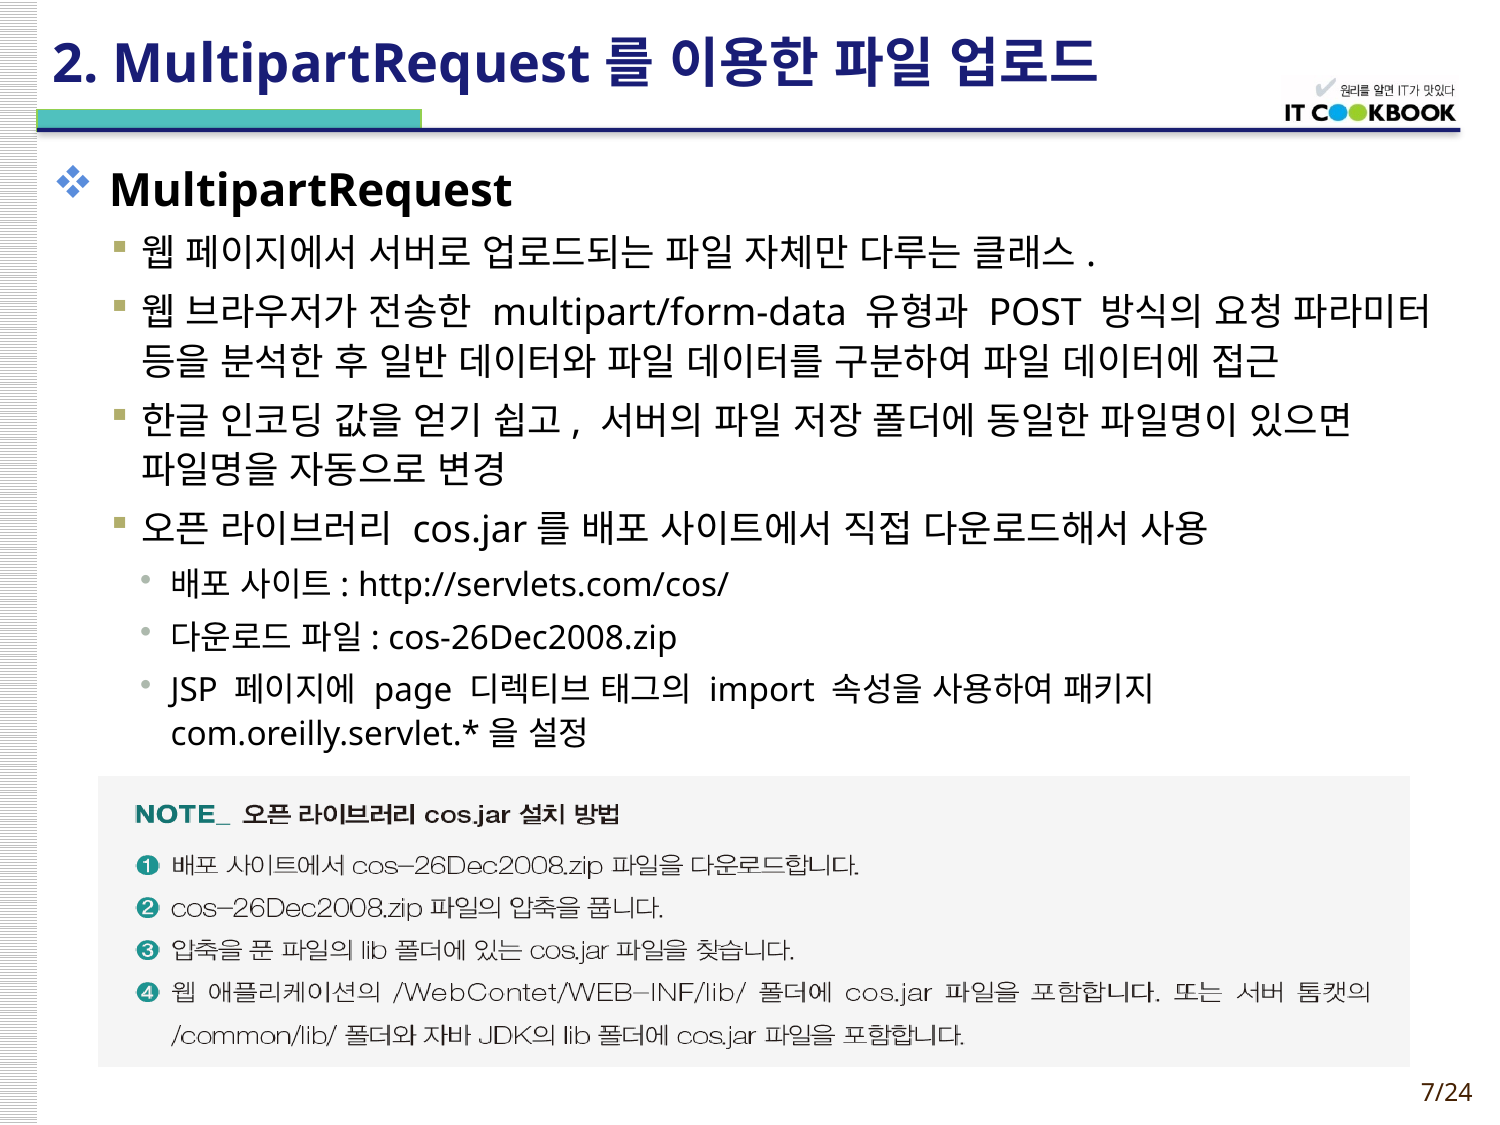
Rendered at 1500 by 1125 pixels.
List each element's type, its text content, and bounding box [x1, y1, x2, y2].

title 2. MultipartRequest를 이용한 파일 업로드 [37, 13, 1278, 109]
picture [1281, 75, 1459, 123]
list MultipartRequest 웹 페이지에서 서버로 업로드되는 파일 자체만 다루는 클래스. 웹 브라우저가 전송한 multipart/form-data 유형과 POST 방식의 요청 파라미터 등을 분석한 후 일반 데이터와 파일 데이터를 구분하여 파일 데이터에 접근 한글 인코딩 값을 얻기 쉽고, 서버의 파일 저장 폴더에 동일한 파일명이 있으면 파일명을 자동으로 변경 오픈 라이브러리 cos.jar를 배포 사이트에서 직접 다운로드해서 사용 배포 사이트: http://servlets.com/cos/ 다운로드 파일: cos-26Dec2008.zip JSP 페이지에 page 디렉티브 태그의 import 속성을 사용하여 패키지 com.oreilly.servlet.*을 설정 [37, 152, 1471, 1091]
picture [98, 774, 1410, 1067]
